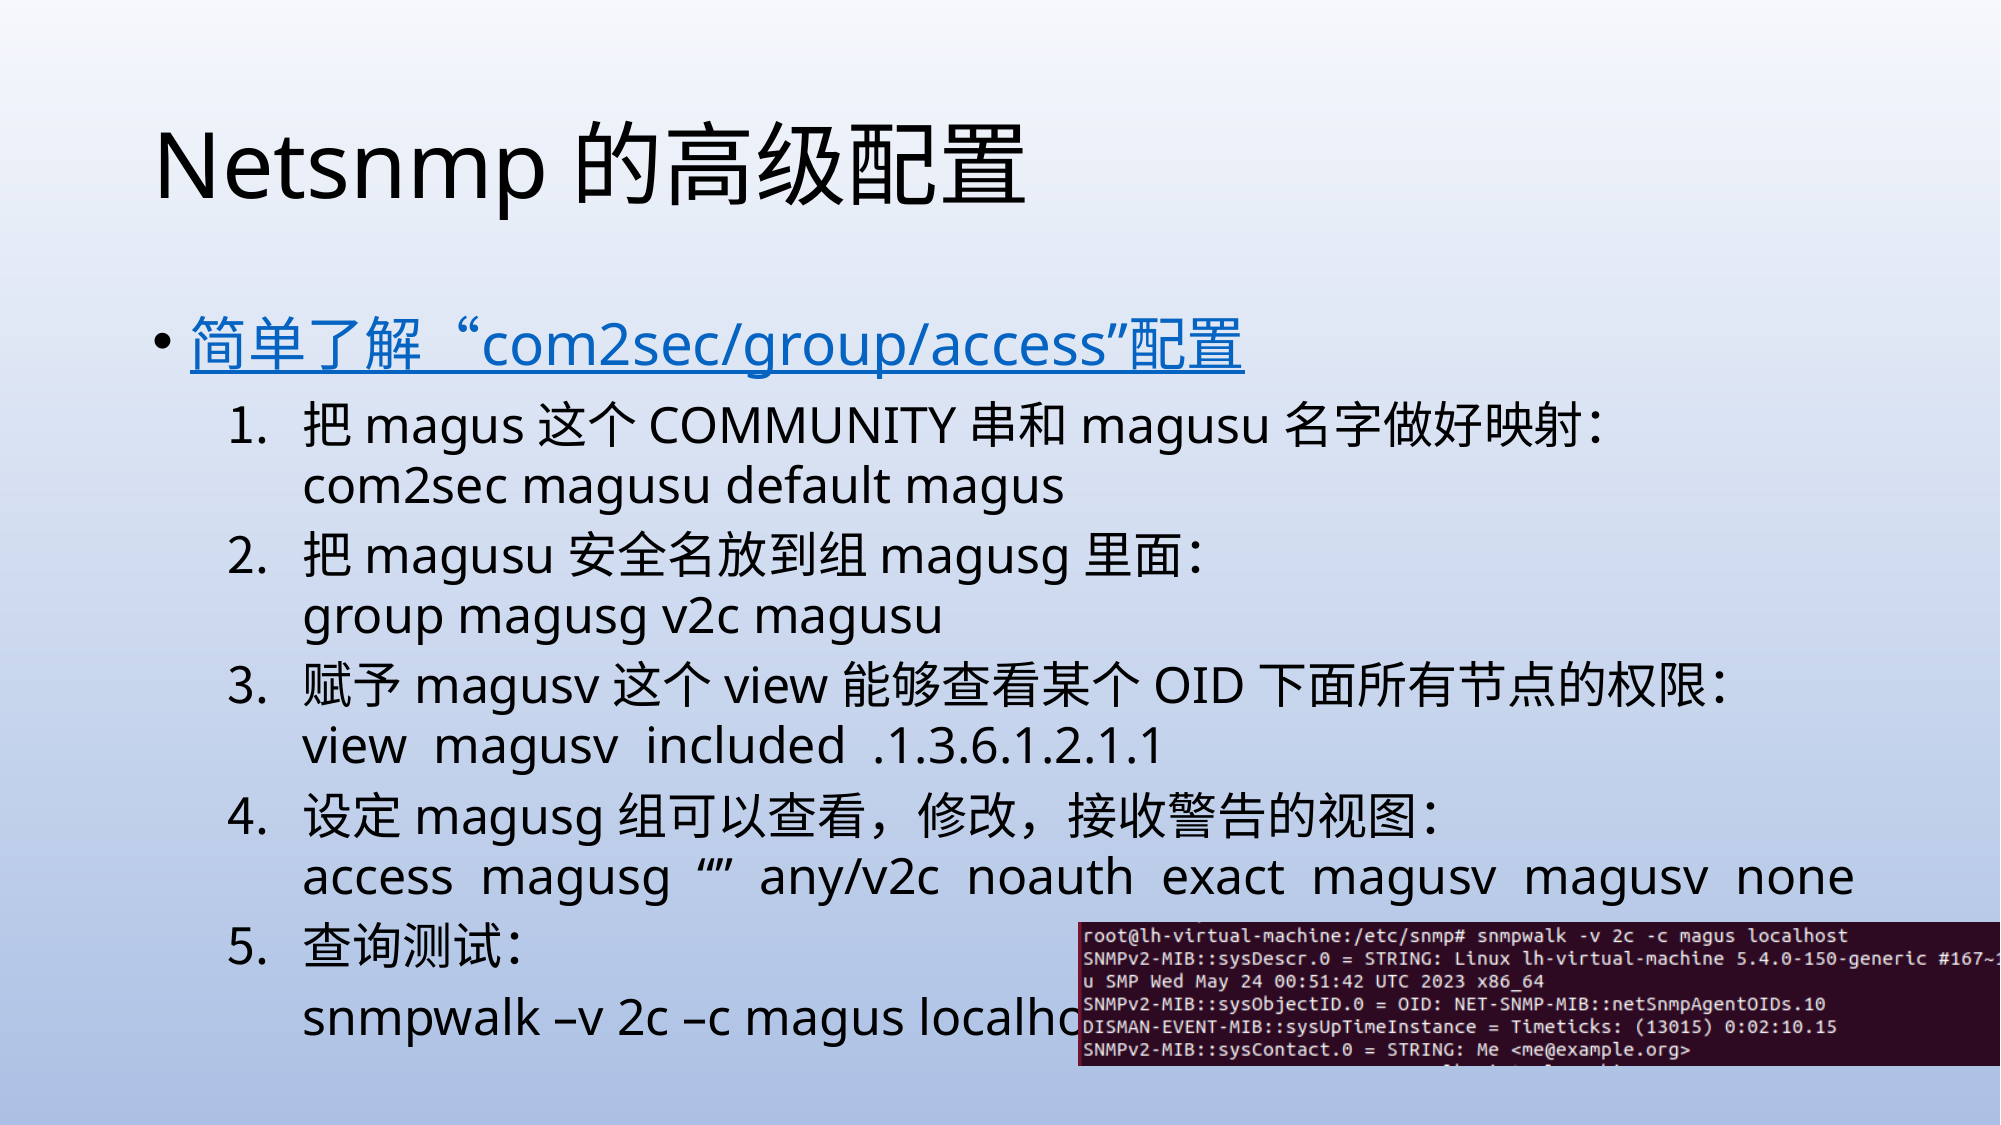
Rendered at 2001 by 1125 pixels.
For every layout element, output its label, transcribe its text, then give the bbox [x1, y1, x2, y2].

picture [1078, 922, 2000, 1066]
title Netsnmp的高级配置 [137, 59, 1863, 278]
list 简单了解“com2sec/group/access”配置 把magus这个COMMUNITY串和magusu名字做好映射： com2sec magusu default magus 把magusu安全名放到组magusg里面： group magusg v2c magusu 赋予magusv这个view能够查看某个OID下面所有节点的权限： view magusv included .1.3.6.1.2.1.1 设定magusg组可以查看，修改，接收警告的视图： access magusg “” any/v2c noauth exact magusv magusv none 查询测试： snmpwalk –v 2c –c magus localhost [137, 299, 1983, 1105]
